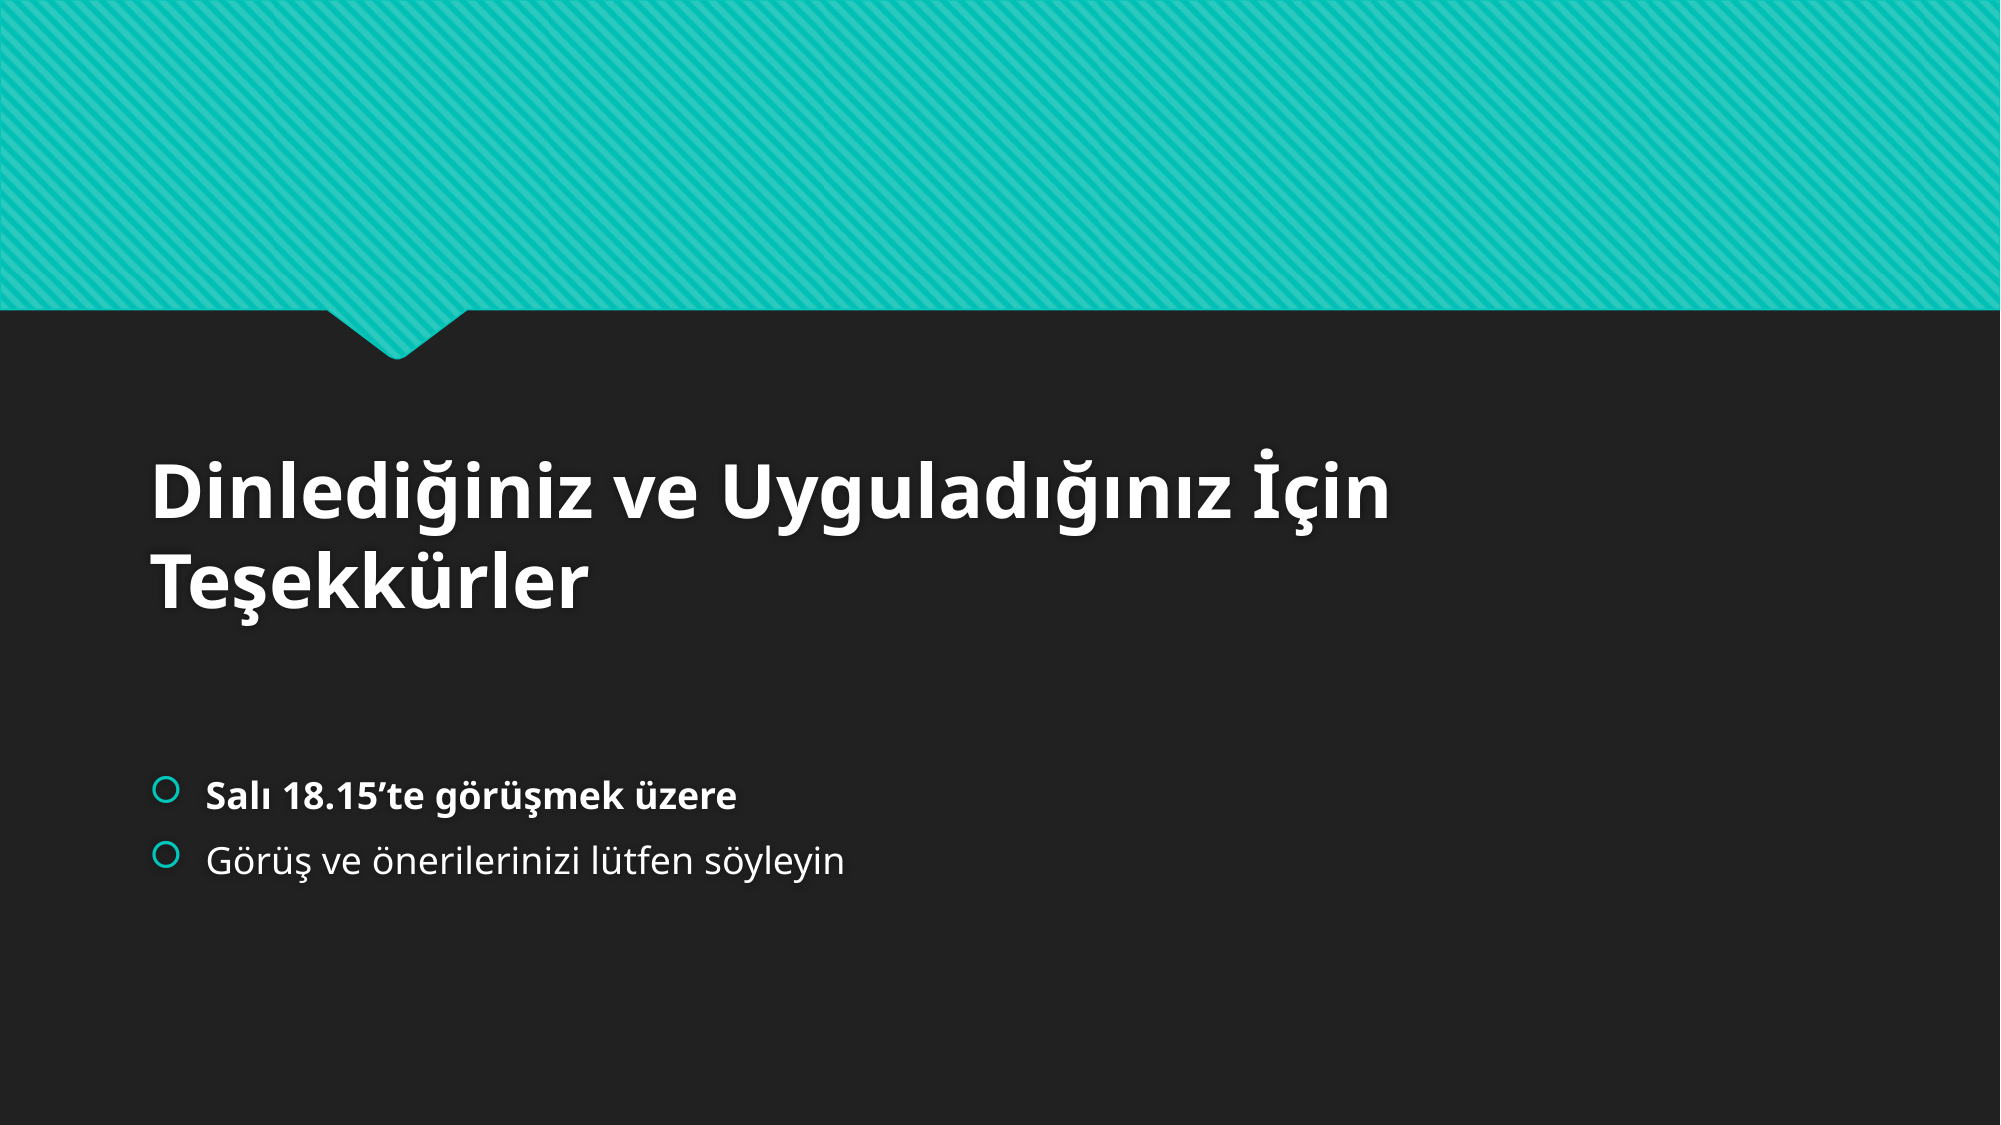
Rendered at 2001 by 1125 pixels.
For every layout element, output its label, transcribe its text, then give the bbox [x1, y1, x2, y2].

list Dinlediğiniz ve Uyguladığınız İçin Teşekkürler Salı 18.15’te görüşmek üzere Görüş ve önerilerinizi lütfen söyleyin [134, 364, 1866, 962]
